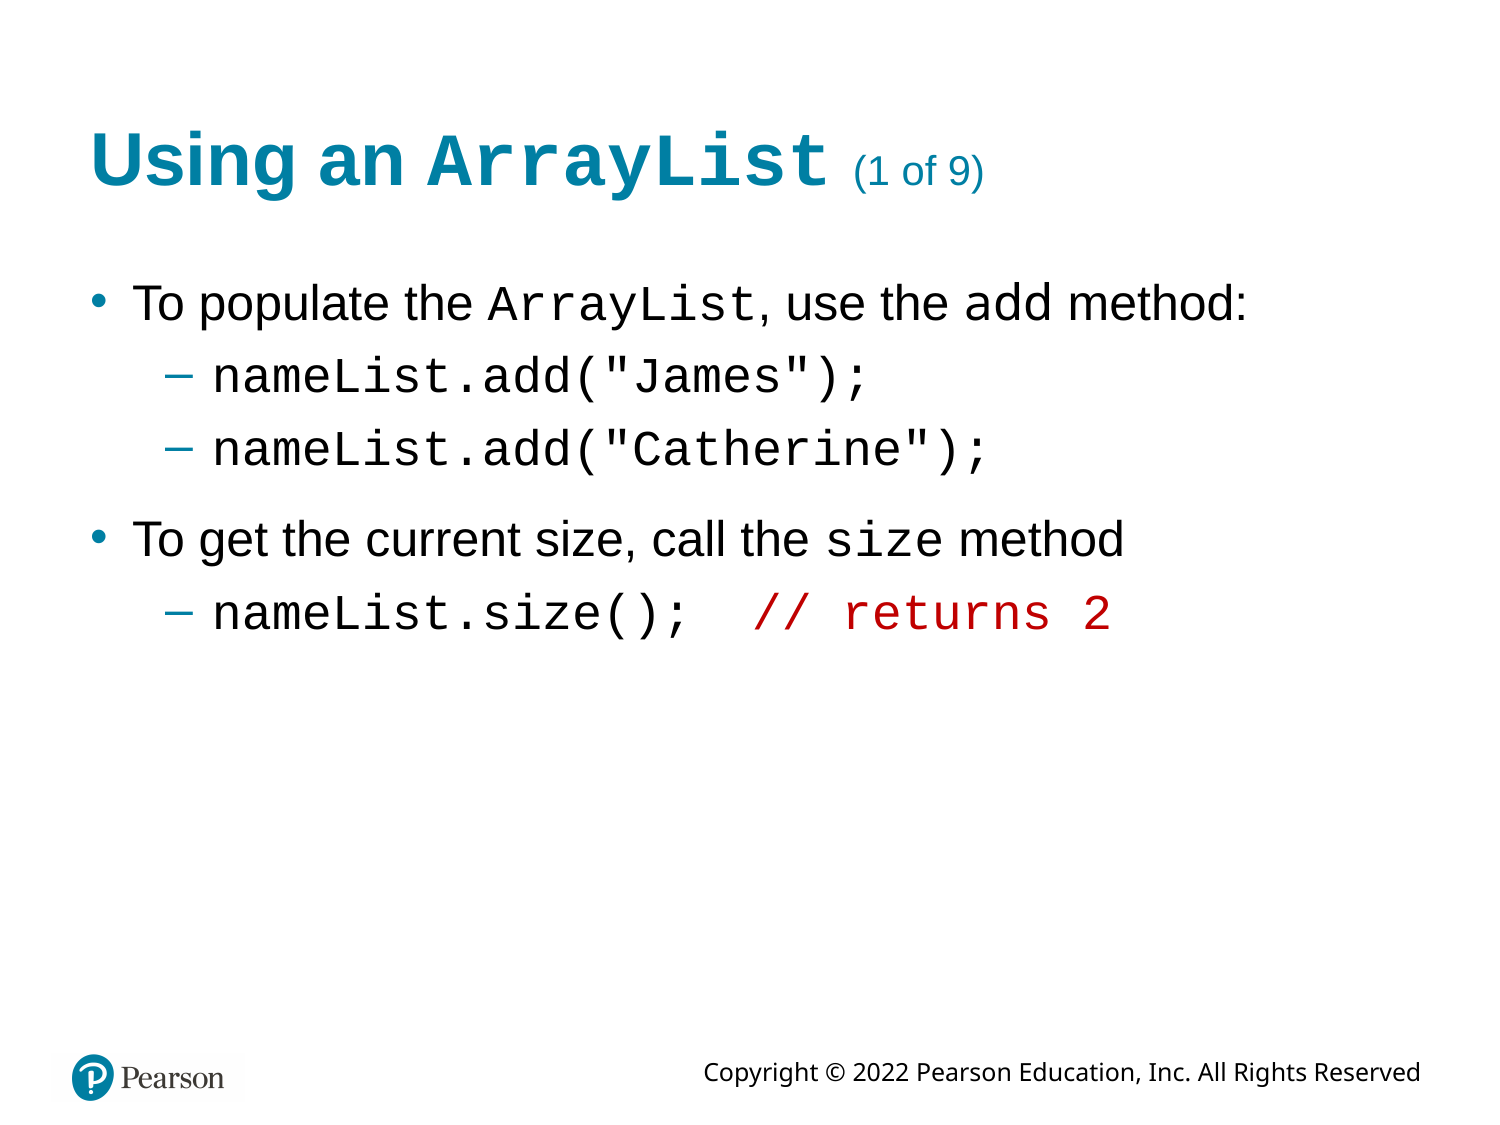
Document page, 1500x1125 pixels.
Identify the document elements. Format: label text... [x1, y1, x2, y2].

title Using an ArrayList (1 of 9) [75, 35, 1425, 216]
list To populate the ArrayList, use the add method: nameList.add("James"); nameList.add("Catherine"); To get the current size, call the size method nameList.size(); // returns 2 [75, 255, 1425, 678]
picture [51, 1053, 245, 1102]
